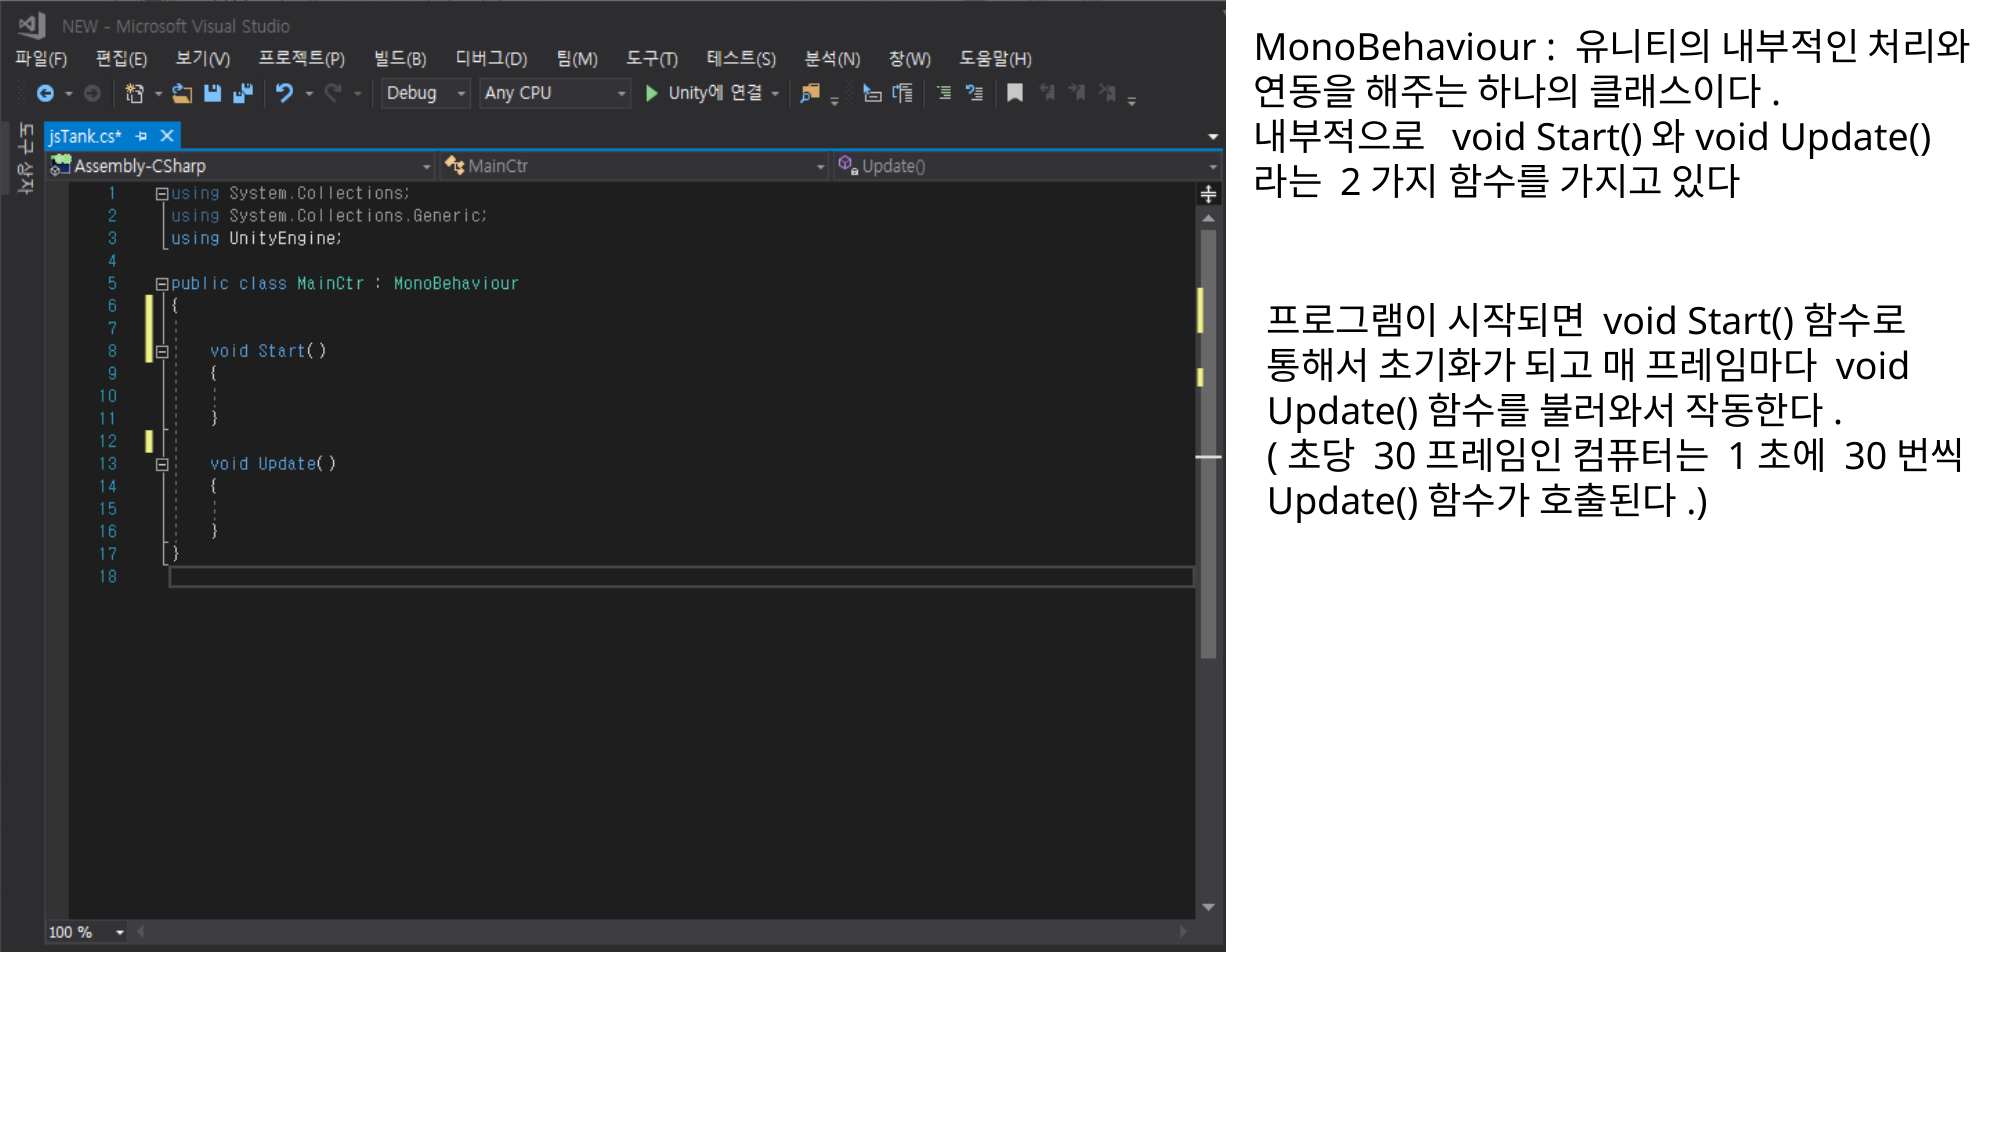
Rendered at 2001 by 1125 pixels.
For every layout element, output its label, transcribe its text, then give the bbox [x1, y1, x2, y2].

text_box 프로그램이 시작되면 void Start()함수로 통해서 초기화가 되고 매 프레임마다 void Update()함수를 불러와서 작동한다. (초당 30프레임인 컴퓨터는 1초에 30번씩 Update()함수가 호출된다.) [1252, 289, 1998, 530]
picture [0, 0, 1226, 952]
text_box MonoBehaviour : 유니티의 내부적인 처리와 연동을 해주는 하나의 클래스이다. 내부적으로 void Start()와void Update()라는 2가지 함수를 가지고 있다 [1238, 15, 1998, 256]
